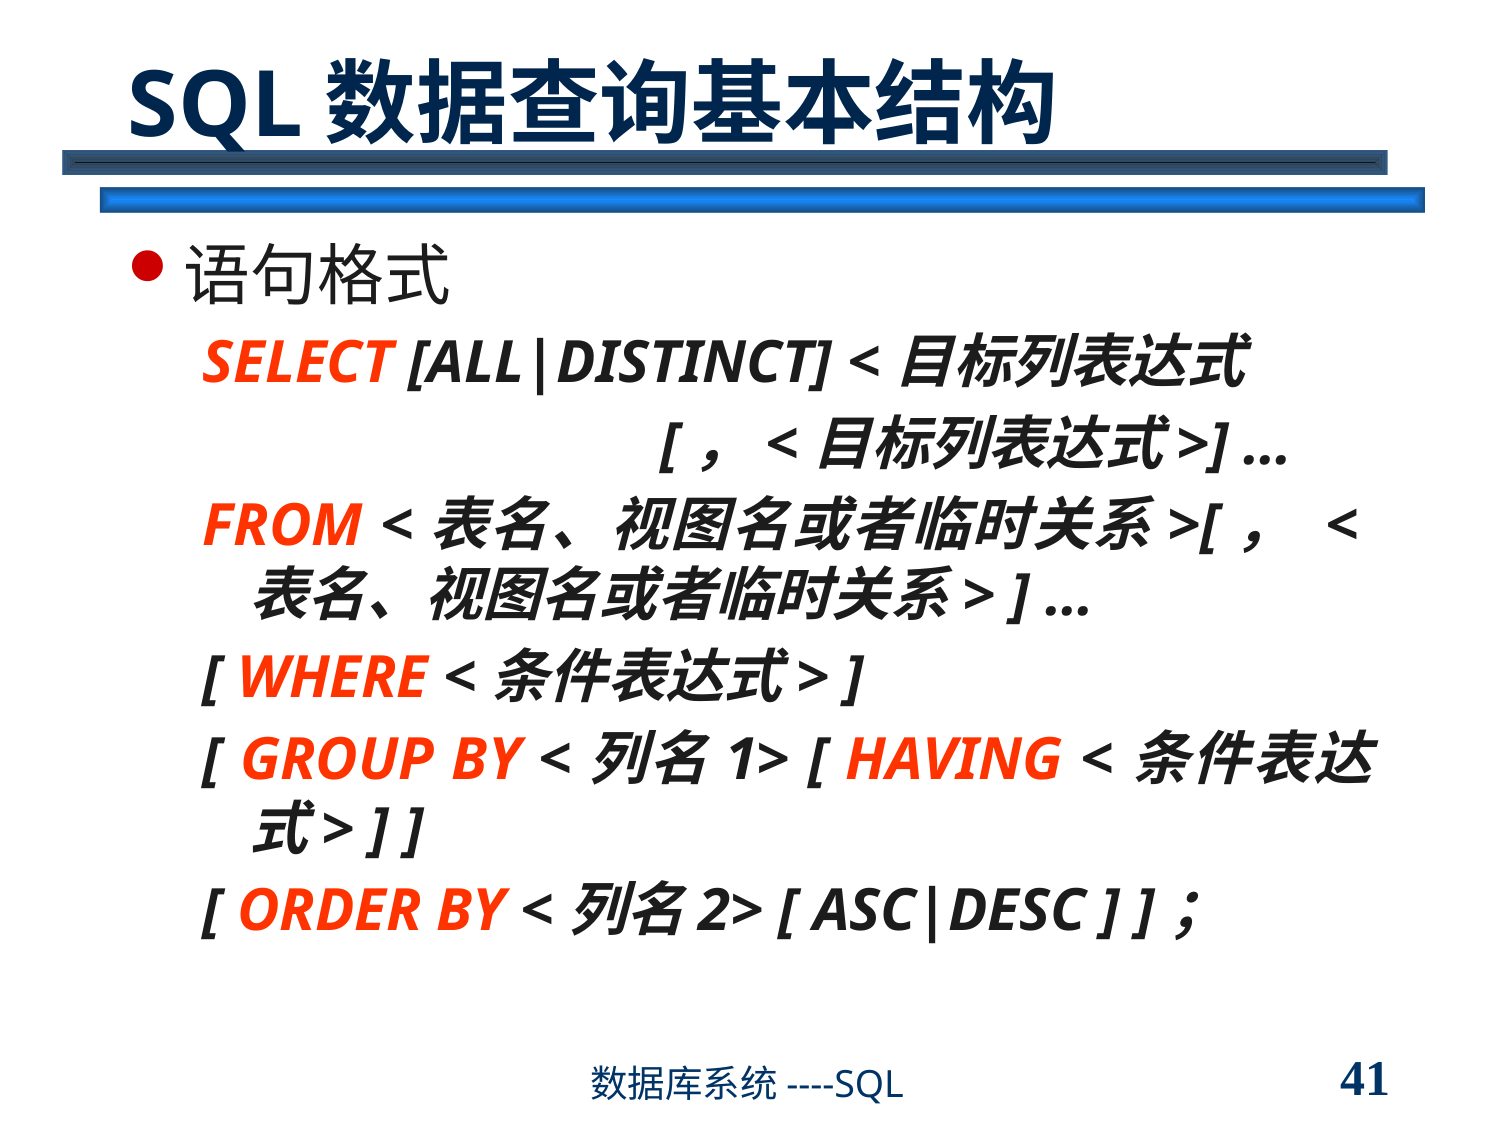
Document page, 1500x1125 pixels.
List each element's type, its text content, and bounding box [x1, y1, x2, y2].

list 语句格式 SELECT [ALL|DISTINCT] <目标列表达式 [，<目标列表达式>] … FROM <表名、视图名或者临时关系>[， <表名、视图名或者临时关系> ] … [ WHERE <条件表达式> ] [ GROUP BY <列名1> [ HAVING <条件表达式> ] ] [ ORDER BY <列名2> [ ASC|DESC ] ]； [112, 224, 1388, 1025]
slide_number 41 [1324, 1049, 1489, 1101]
title SQL数据查询基本结构 [112, 24, 1388, 163]
footer 数据库系统----SQL [574, 1062, 1188, 1113]
